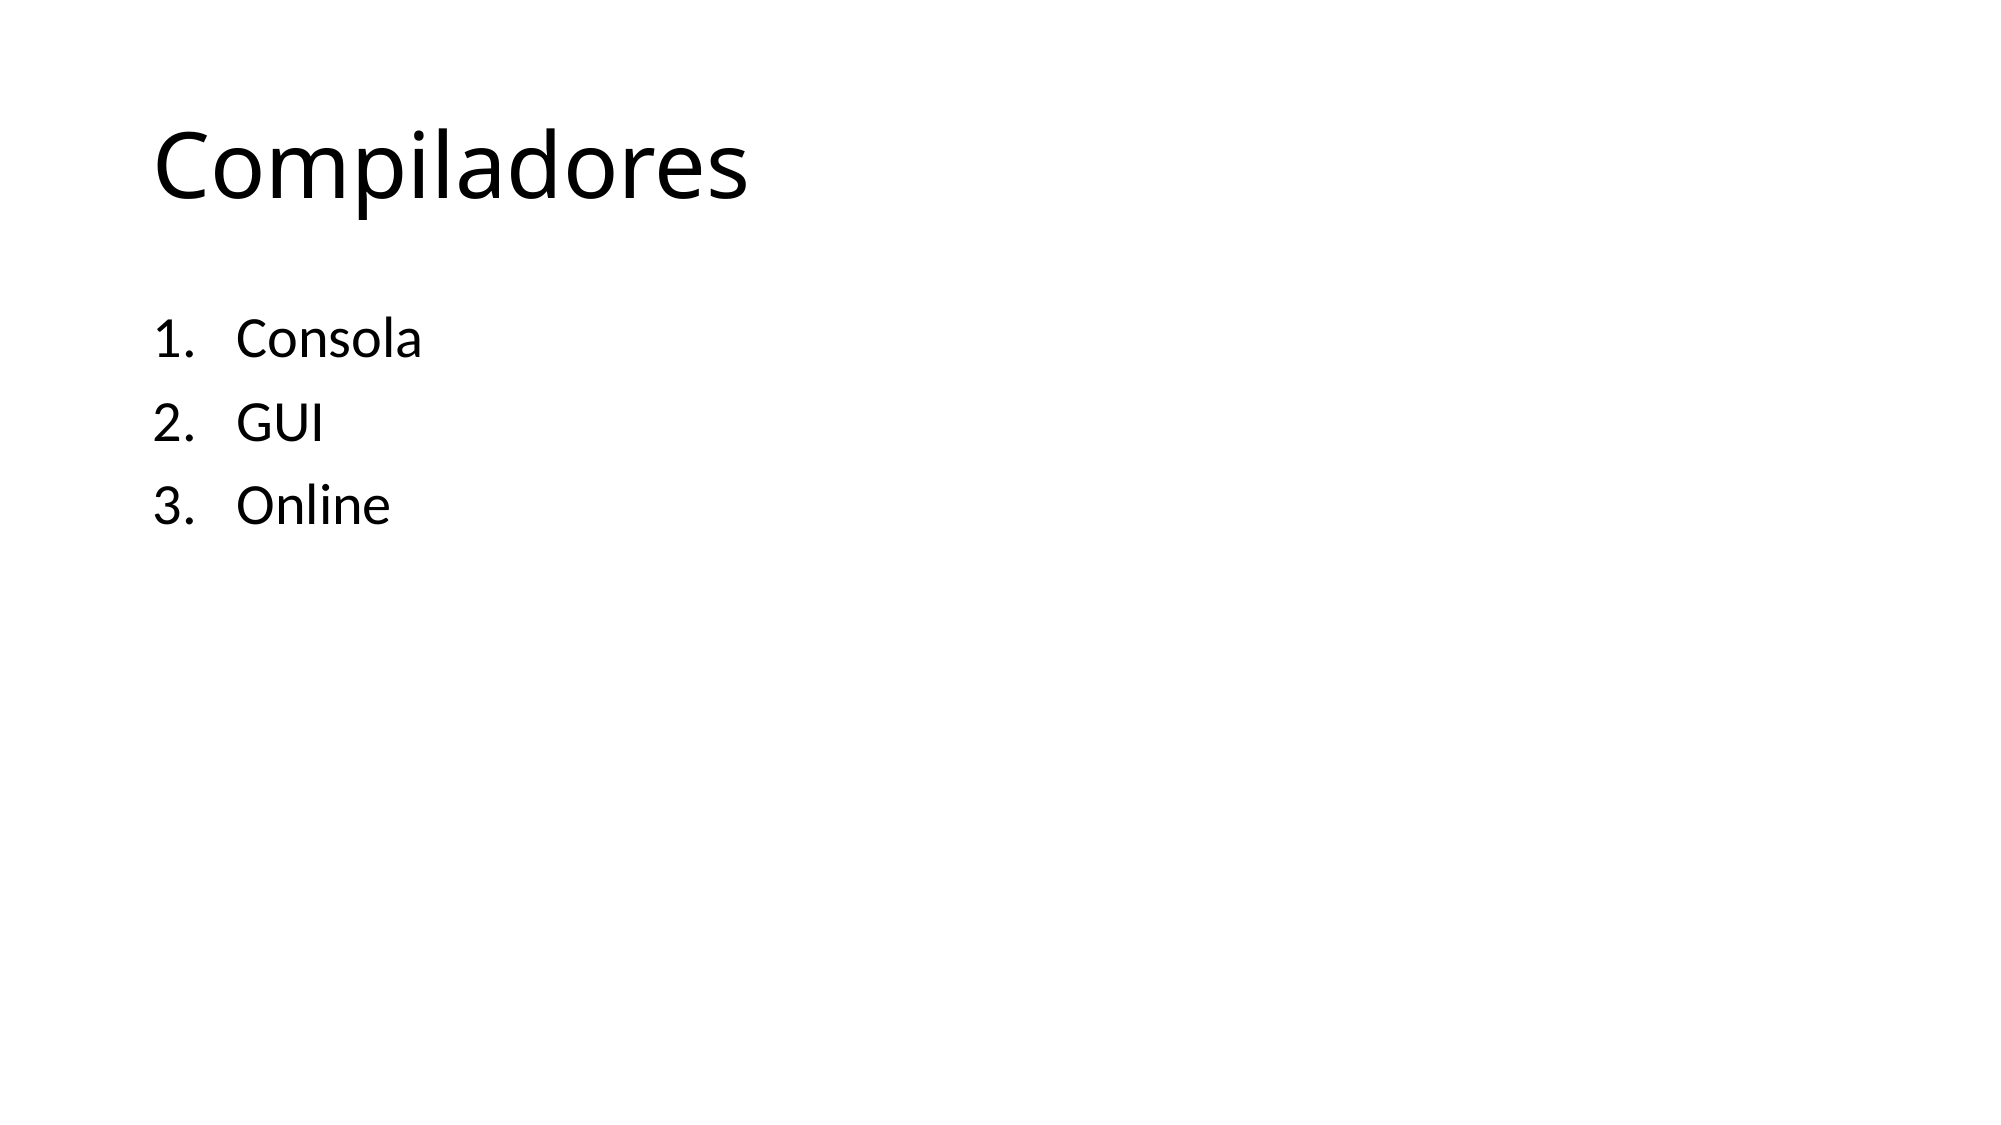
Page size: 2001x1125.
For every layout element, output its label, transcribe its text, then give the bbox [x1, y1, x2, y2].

list Consola GUI Online [137, 299, 1863, 1014]
title Compiladores [137, 59, 1863, 278]
